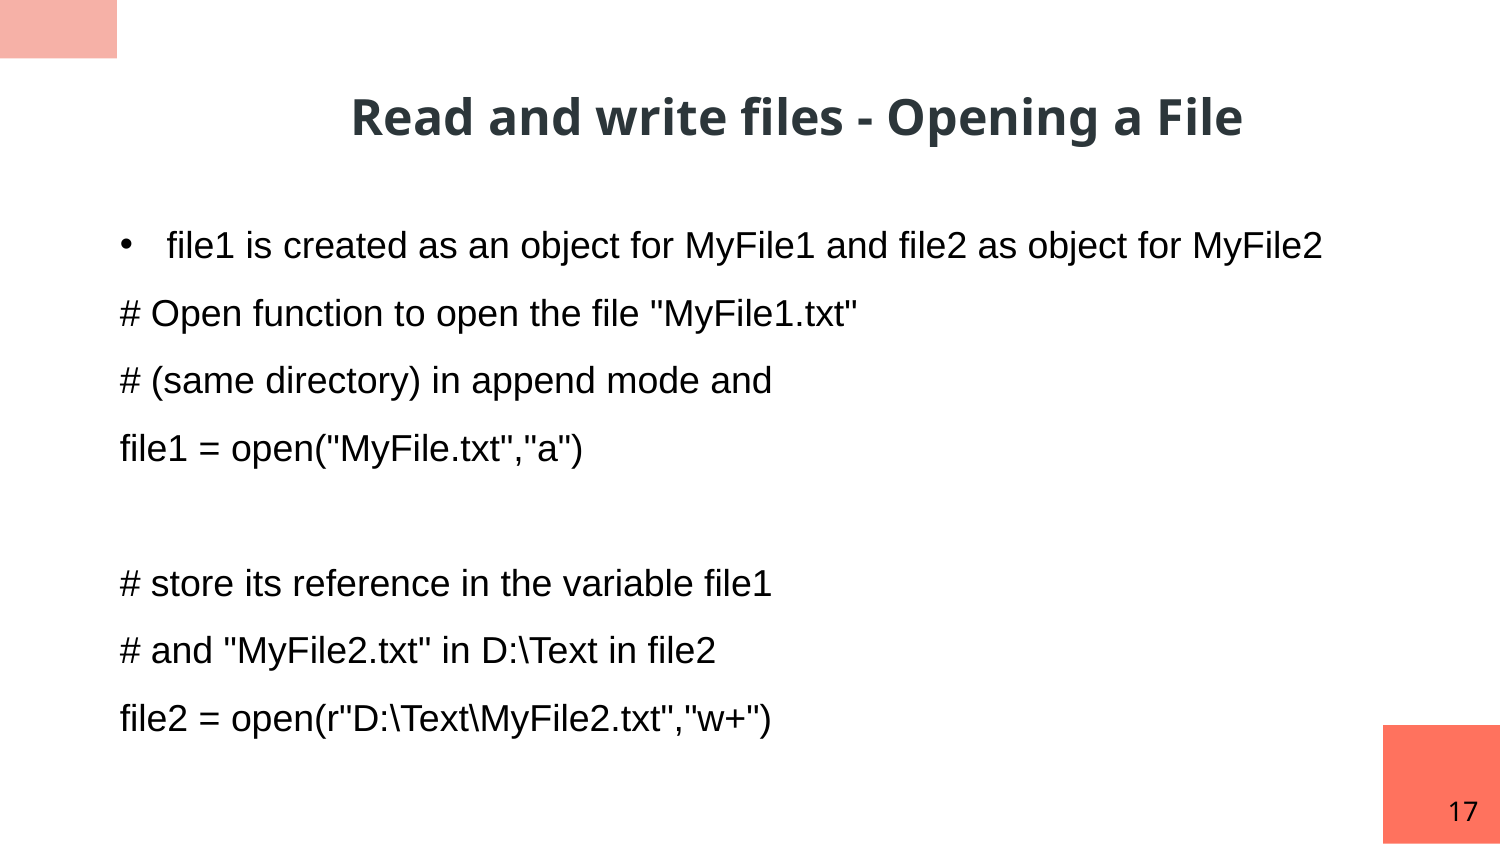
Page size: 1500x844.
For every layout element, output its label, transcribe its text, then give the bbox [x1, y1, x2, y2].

text_box file1 is created as an object for MyFile1 and file2 as object for MyFile2 # Open function to open the file "MyFile1.txt" # (same directory) in append mode and file1 = open("MyFile.txt","a") # store its reference in the variable file1 # and "MyFile2.txt" in D:\Text in file2 file2 = open(r"D:\Text\MyFile2.txt","w+") [105, 191, 1404, 746]
slide_number 17 [1403, 779, 1494, 844]
title Read and write files - Opening a File [140, 38, 1455, 192]
